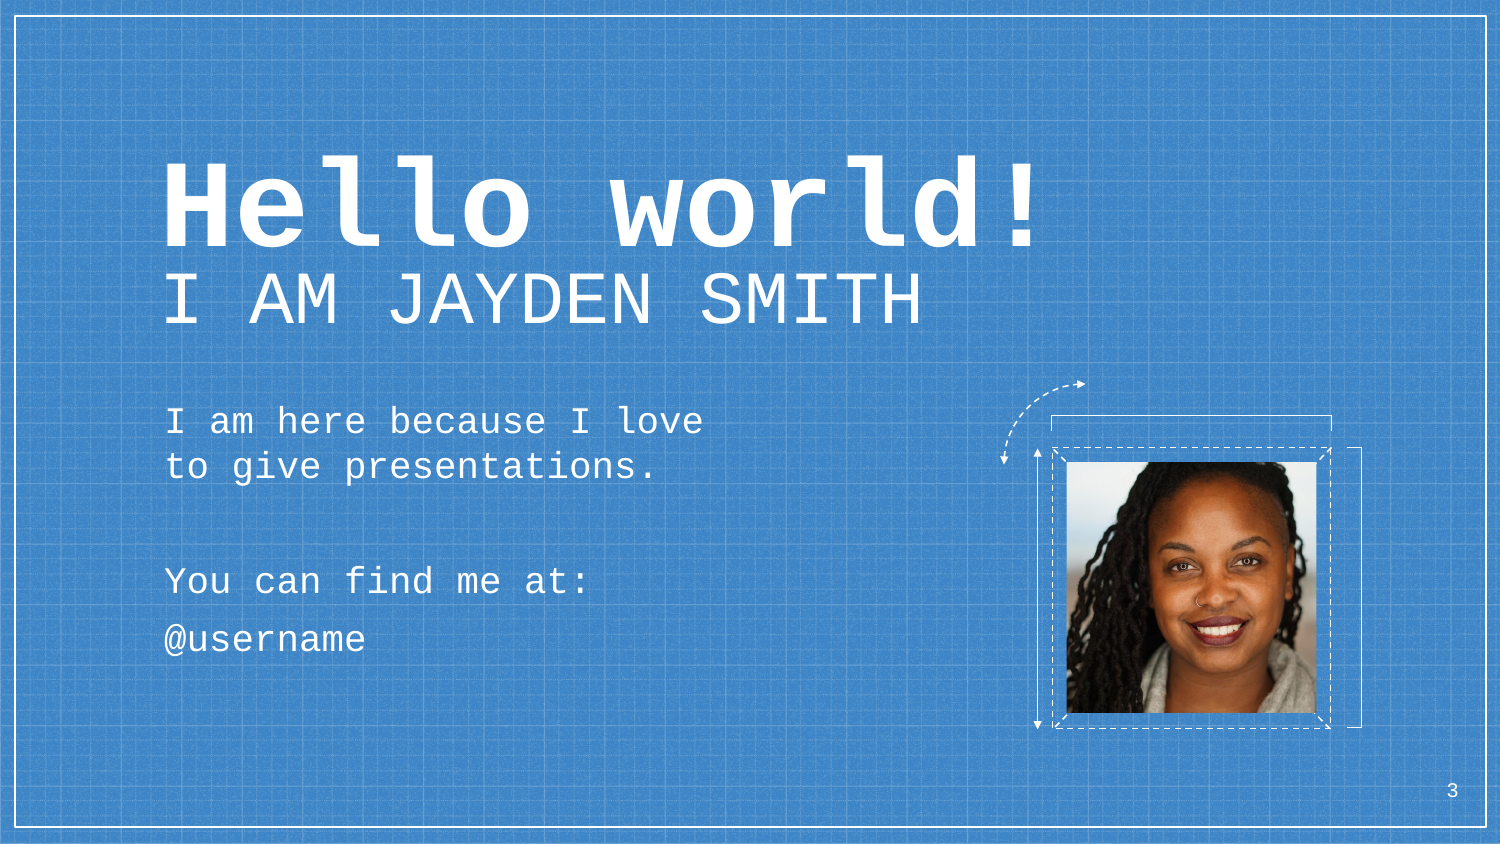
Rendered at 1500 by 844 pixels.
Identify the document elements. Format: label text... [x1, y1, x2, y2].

title Hello world! [144, 106, 1420, 297]
list I am here because I love to give presentations. You can find me at: @username [149, 381, 758, 785]
picture [0, 0, 1500, 844]
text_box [1004, 382, 1362, 730]
slide_number ‹#› [1398, 761, 1474, 810]
subtitle I AM JAYDEN SMITH [144, 233, 1226, 363]
